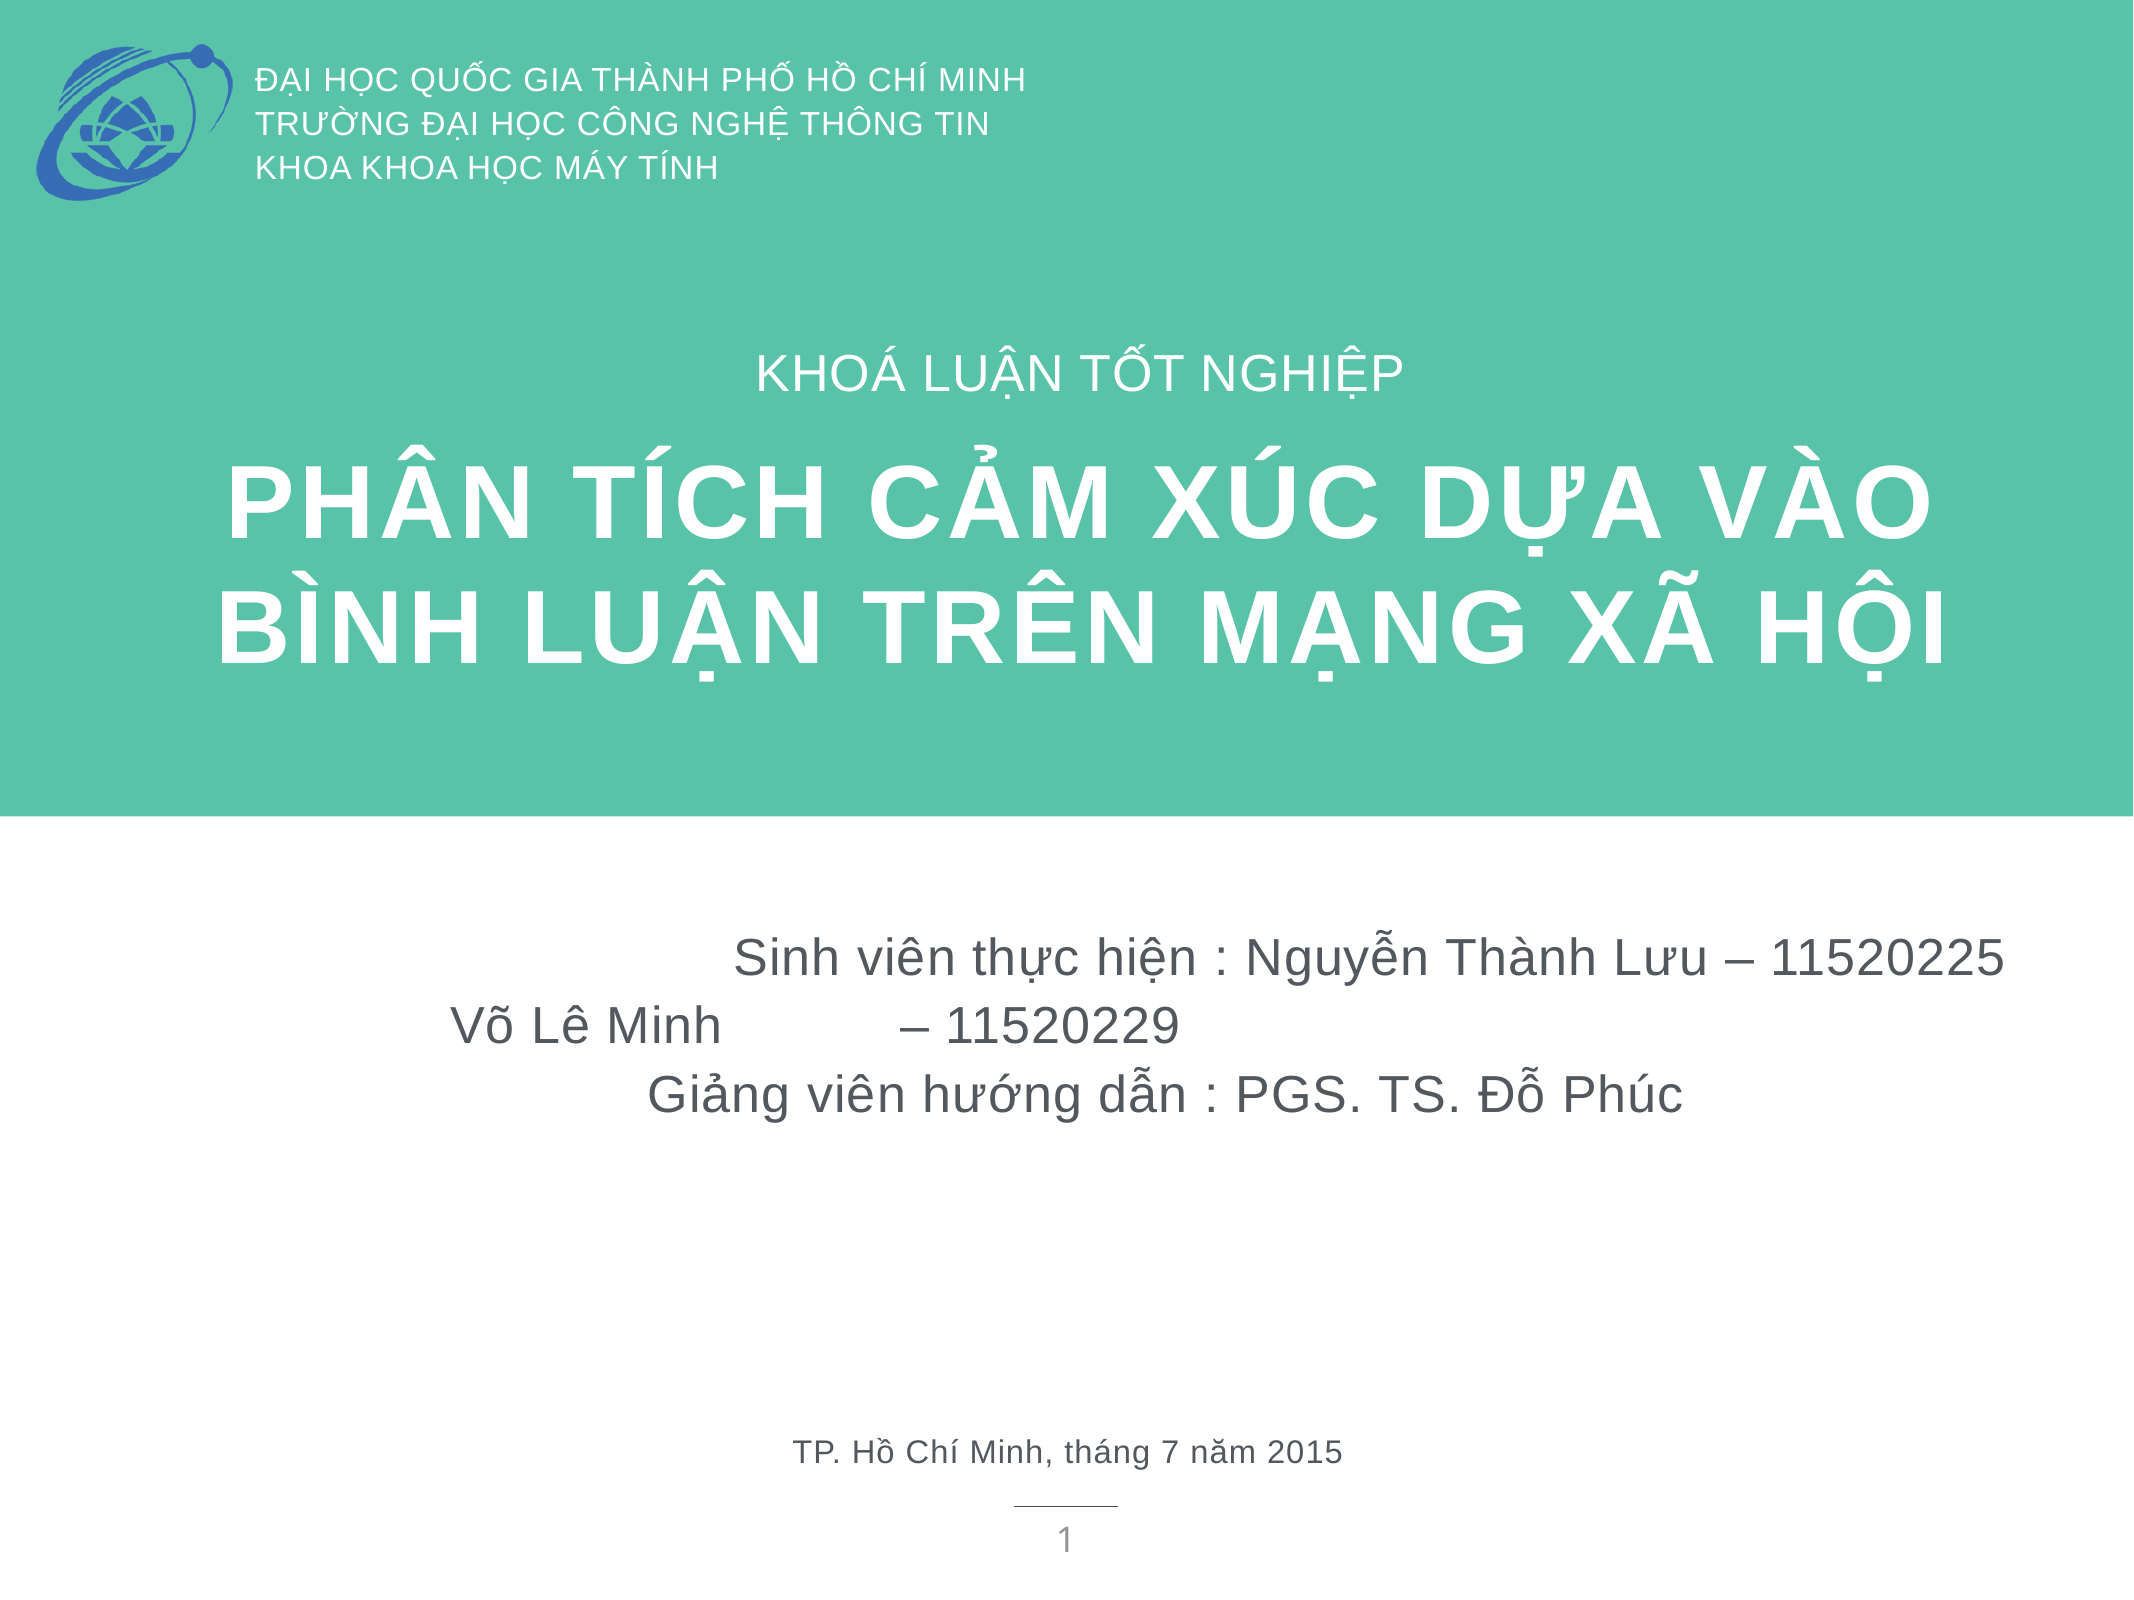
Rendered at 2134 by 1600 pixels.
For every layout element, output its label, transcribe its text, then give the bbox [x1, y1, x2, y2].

text_box KHOÁ LUẬN TỐT NGHIỆP [712, 324, 1450, 411]
slide_number 1 [1023, 1507, 1109, 1571]
list Sinh viên thực hiện : Nguyễn Thành Lưu – 11520225 Võ Lê Minh – 11520229 Giảng viên hướng dẫn : PGS. TS. Đỗ Phúc [149, 916, 2009, 1293]
text_box ĐẠI HỌC QUỐC GIA THÀNH PHỐ HỒ CHÍ MINH TRƯỜNG ĐẠI HỌC CÔNG NGHỆ THÔNG TIN KHOA KHOA HỌC MÁY TÍNH [246, 46, 1050, 195]
picture [35, 23, 234, 223]
text_box TP. Hồ Chí Minh, tháng 7 năm 2015 [313, 1418, 1823, 1479]
title PHÂN TÍCH CẢM XÚC DỰA VÀO BÌNH LUẬN TRÊN MẠNG XÃ HỘI [97, 405, 2069, 714]
